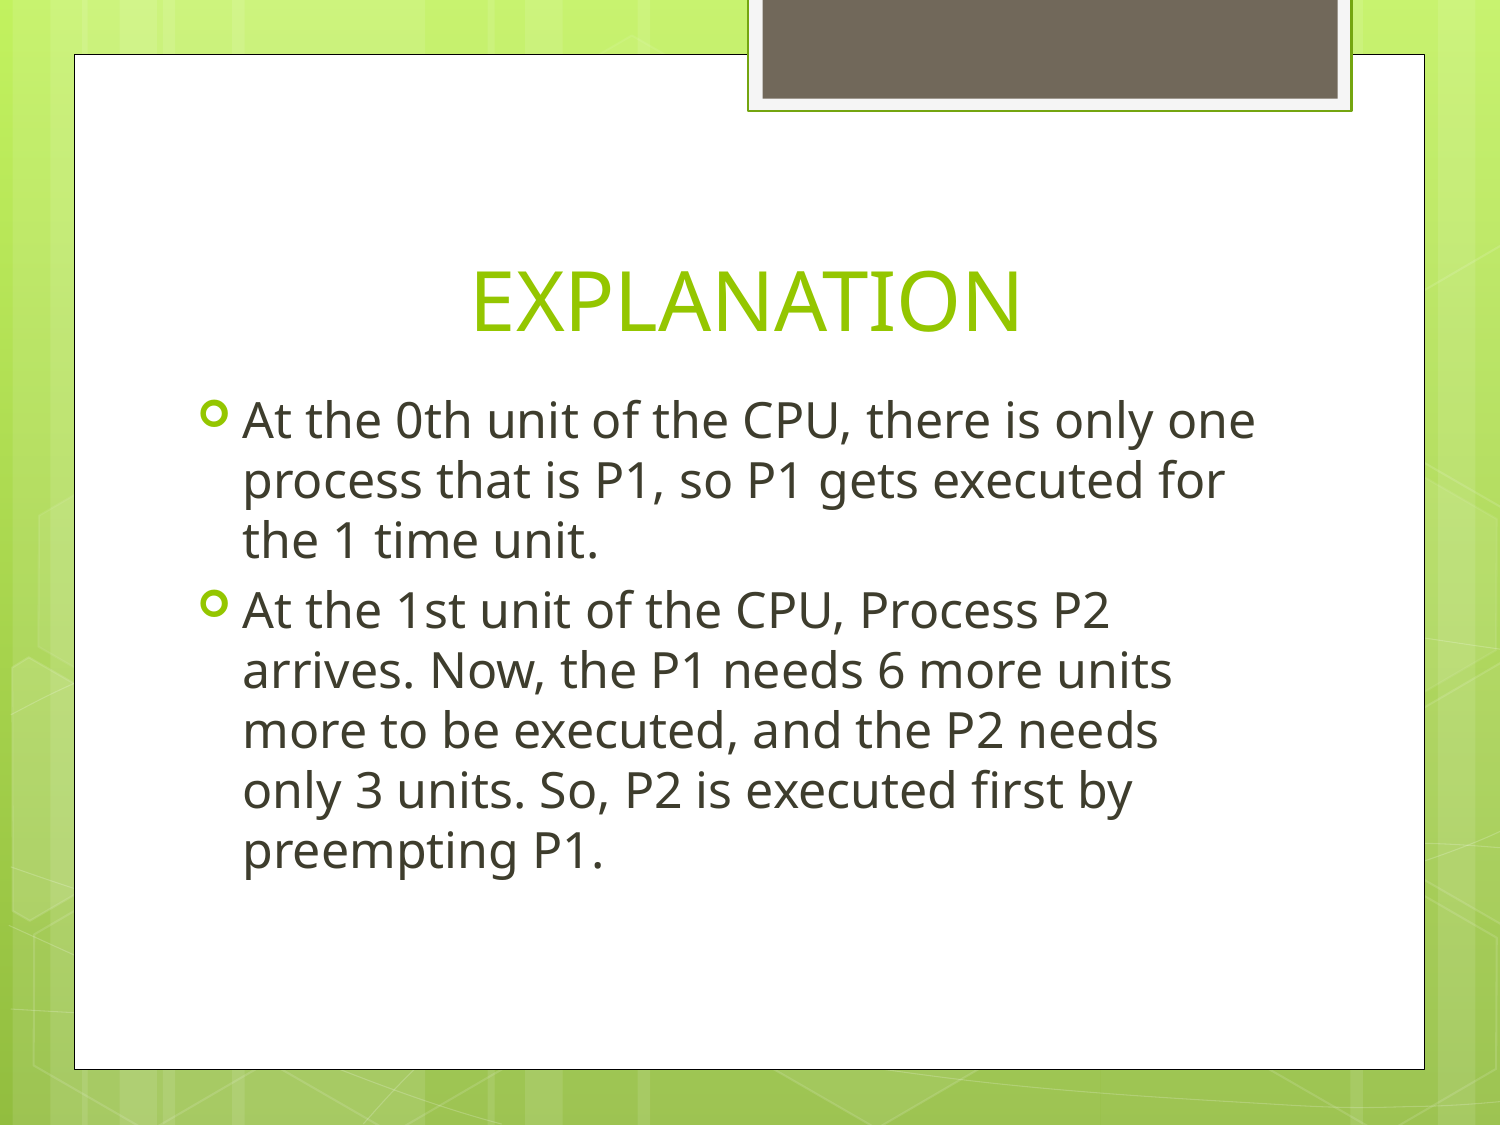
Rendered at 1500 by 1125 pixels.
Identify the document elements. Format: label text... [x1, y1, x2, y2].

title EXPLANATION [171, 168, 1324, 357]
list At the 0th unit of the CPU, there is only one process that is P1, so P1 gets executed for the 1 time unit. At the 1st unit of the CPU, Process P2 arrives. Now, the P1 needs 6 more units more to be executed, and the P2 needs only 3 units. So, P2 is executed first by preempting P1. [171, 381, 1283, 957]
